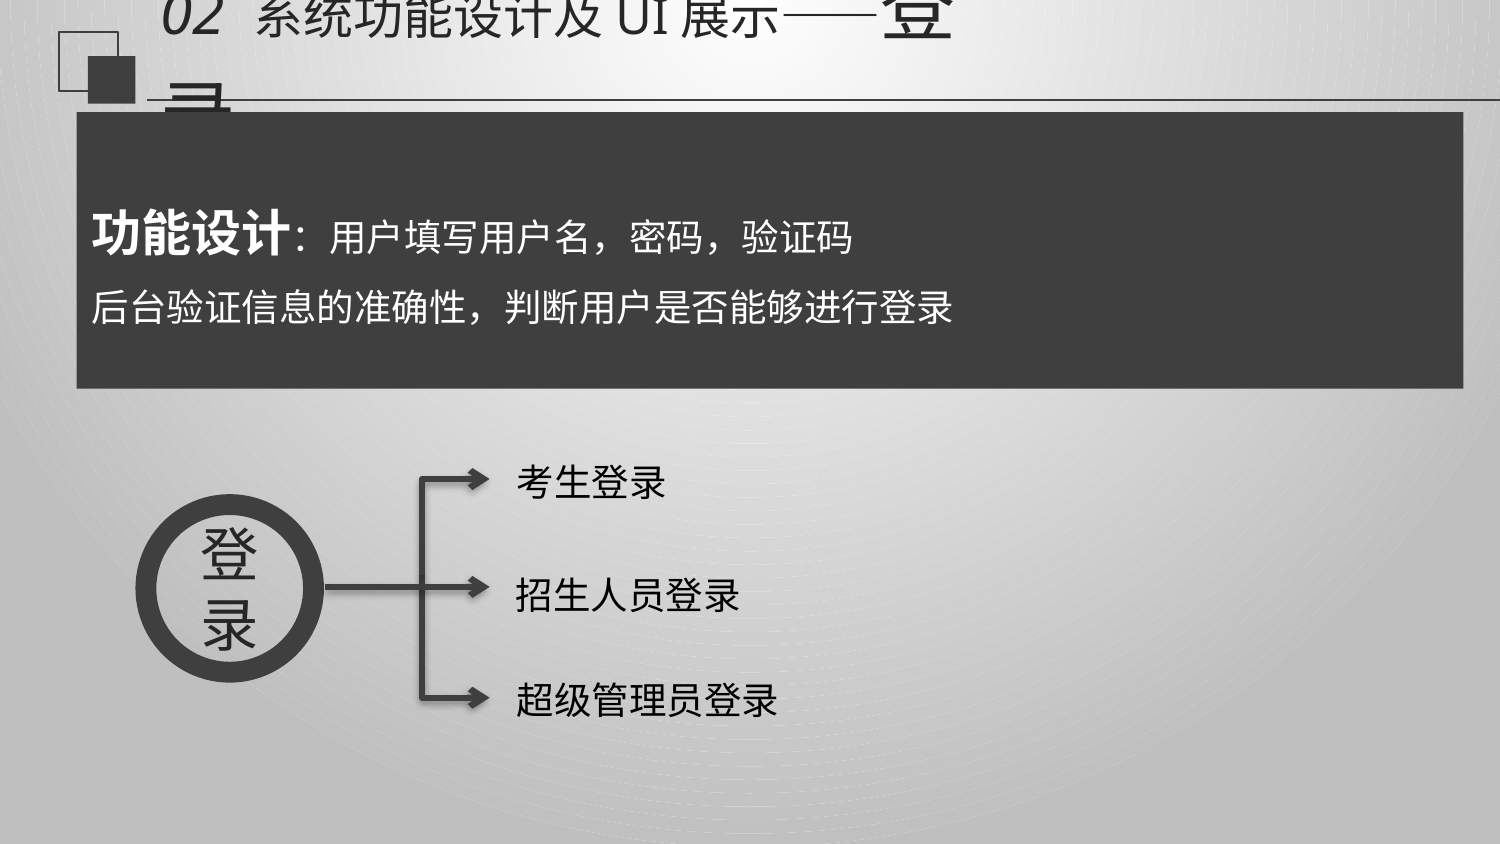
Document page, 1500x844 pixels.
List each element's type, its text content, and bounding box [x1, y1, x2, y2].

text_box 功能设计：用户填写用户名，密码，验证码 后台验证信息的准确性，判断用户是否能够进行登录 [76, 111, 1464, 389]
text_box 超级管理员登录 [501, 669, 975, 730]
text_box 考生登录 [501, 451, 975, 512]
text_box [324, 478, 490, 698]
title 02 系统功能设计及UI展示——登录 [145, 32, 1046, 68]
text_box 招生人员登录 [500, 564, 998, 625]
text_box 登录 [145, 504, 314, 673]
